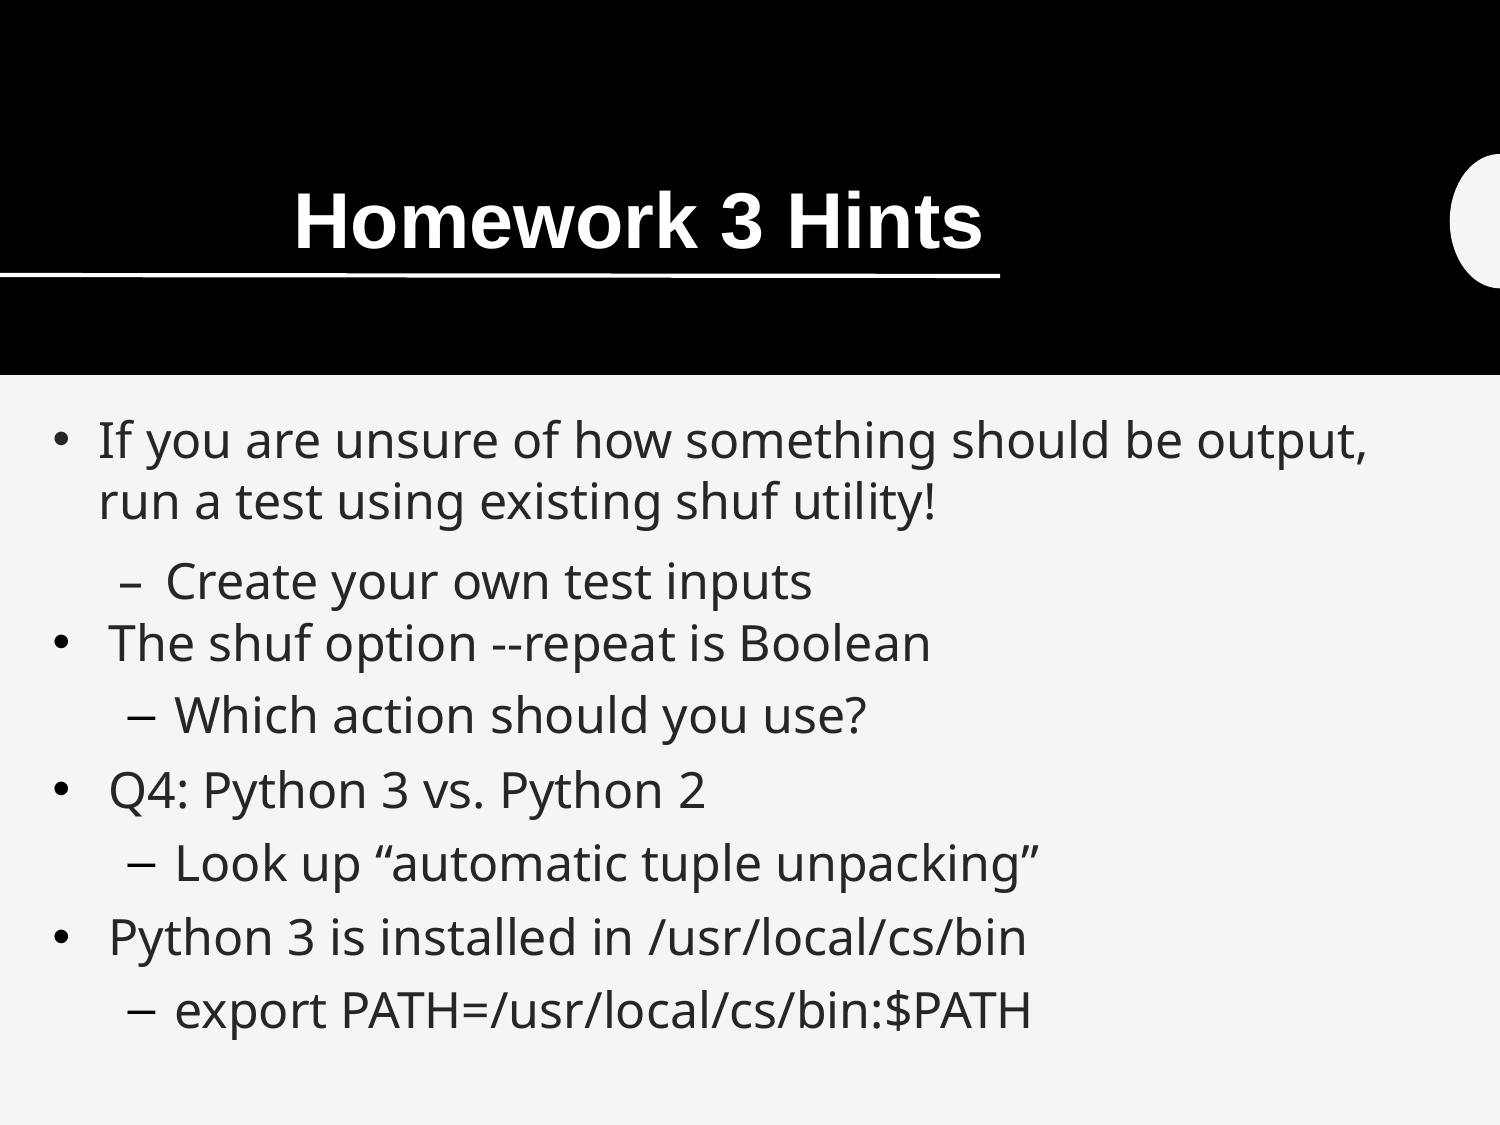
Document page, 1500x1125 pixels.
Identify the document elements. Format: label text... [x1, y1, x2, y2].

text_box [0, 376, 1500, 1125]
text_box [0, 0, 1500, 376]
title Homework 3 Hints [118, 71, 1001, 273]
text_box [1449, 153, 1500, 289]
list If you are unsure of how something should be output, run a test using existing shuf utility! Create your own test inputs The shuf option --repeat is Boolean Which action should you use? Q4: Python 3 vs. Python 2 Look up “automatic tuple unpacking” Python 3 is installed in /usr/local/cs/bin export PATH=/usr/local/cs/bin:$PATH [37, 399, 1450, 1100]
